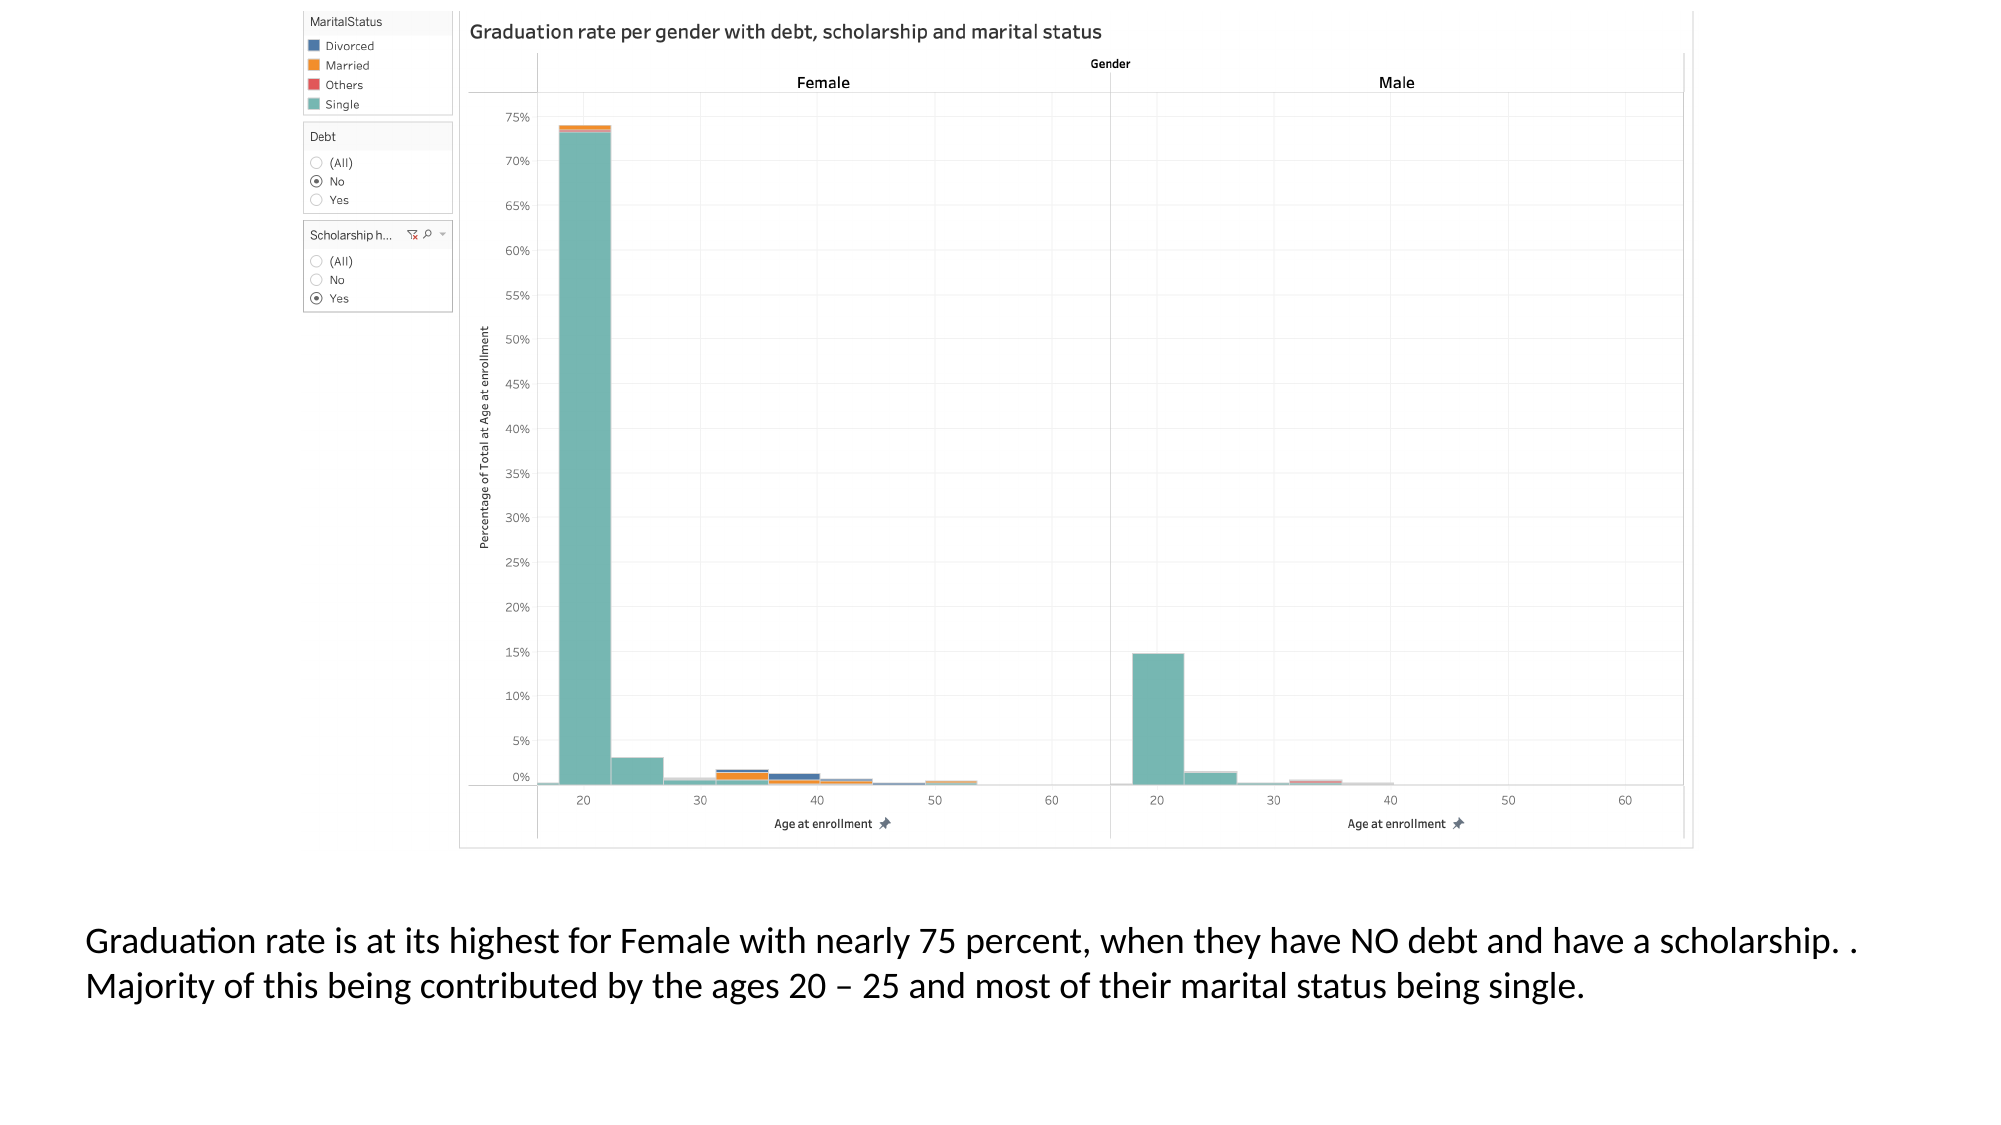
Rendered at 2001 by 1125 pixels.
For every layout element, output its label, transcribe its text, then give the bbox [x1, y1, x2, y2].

picture [301, 11, 1699, 851]
text_box Graduation rate is at its highest for Female with nearly 75 percent, when they have NO debt and have a scholarship. . Majority of this being contributed by the ages 20 – 25 and most of their marital status being single. [70, 908, 1947, 1014]
